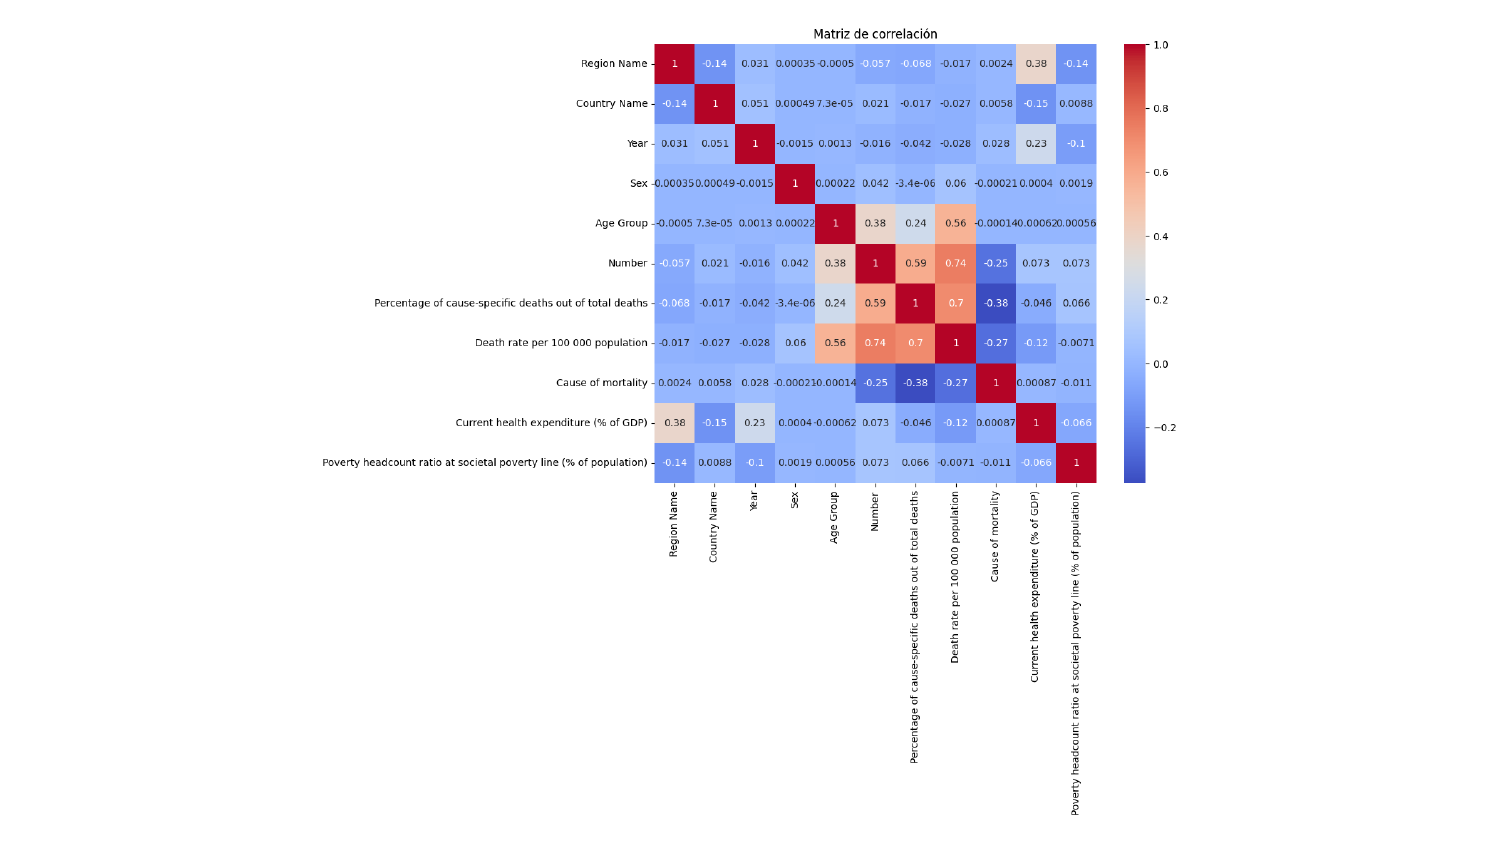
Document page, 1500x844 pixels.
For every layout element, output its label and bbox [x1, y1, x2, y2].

picture [314, 21, 1183, 823]
